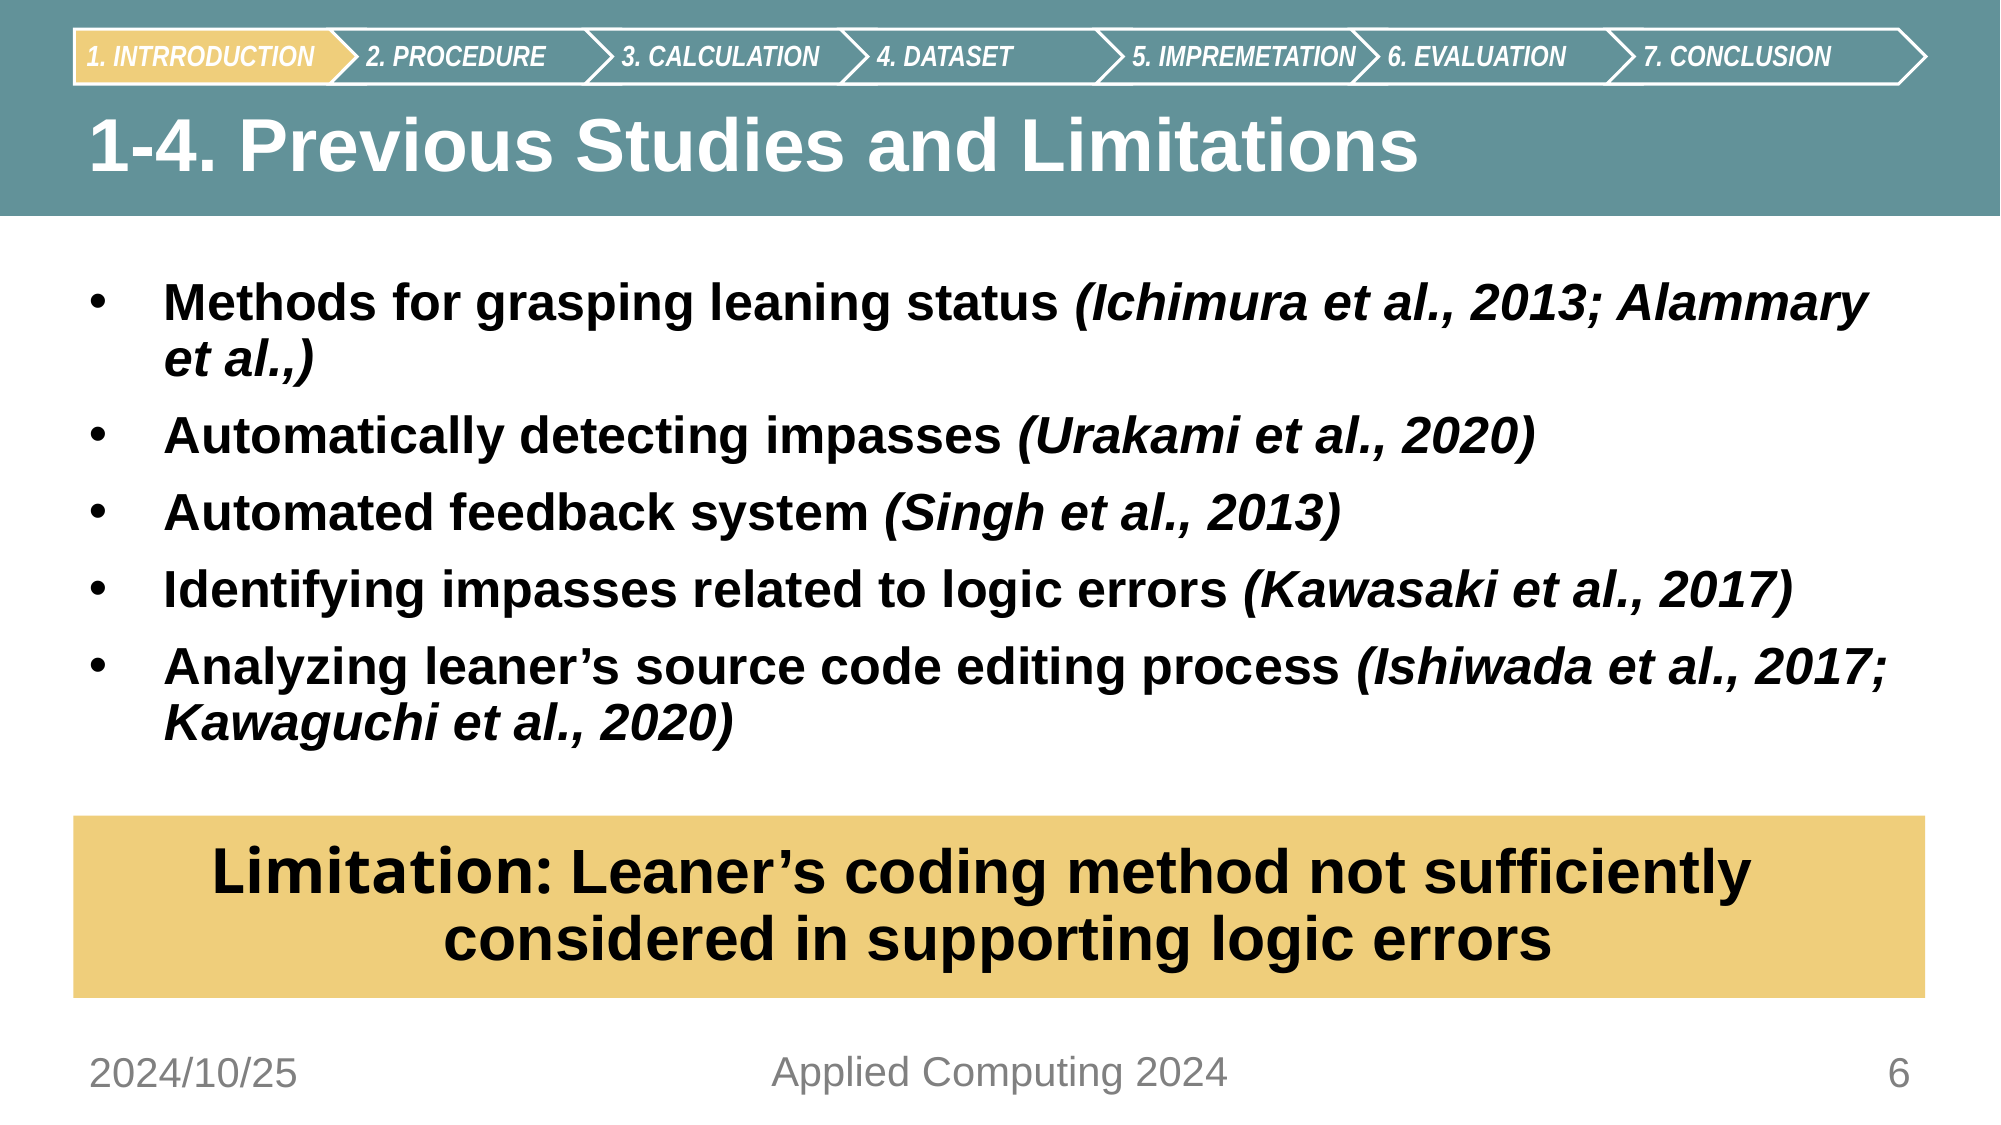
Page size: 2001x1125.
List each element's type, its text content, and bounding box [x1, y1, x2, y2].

text_box Limitation: Leaner’s coding method not sufficiently considered in supporting logic errors [73, 815, 1926, 998]
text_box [74, 29, 1926, 85]
text_box 1-4. Previous Studies and Limitations [73, 85, 1926, 216]
footer Applied Computing 2024 [624, 1039, 1376, 1102]
text_box [0, 0, 2000, 217]
text_box Methods for grasping leaning status (Ichimura et al., 2013; Alammary et al.,) Automatically detecting impasses (Urakami et al., 2020) Automated feedback system (Singh et al., 2013) Identifying impasses related to logic errors (Kawasaki et al., 2017) Analyzing leaner’s source code editing process (Ishiwada et al., 2017; Kawaguchi et al., 2020) [73, 256, 1926, 771]
slide_number 6 [1475, 1041, 1926, 1102]
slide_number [74, 1041, 524, 1102]
